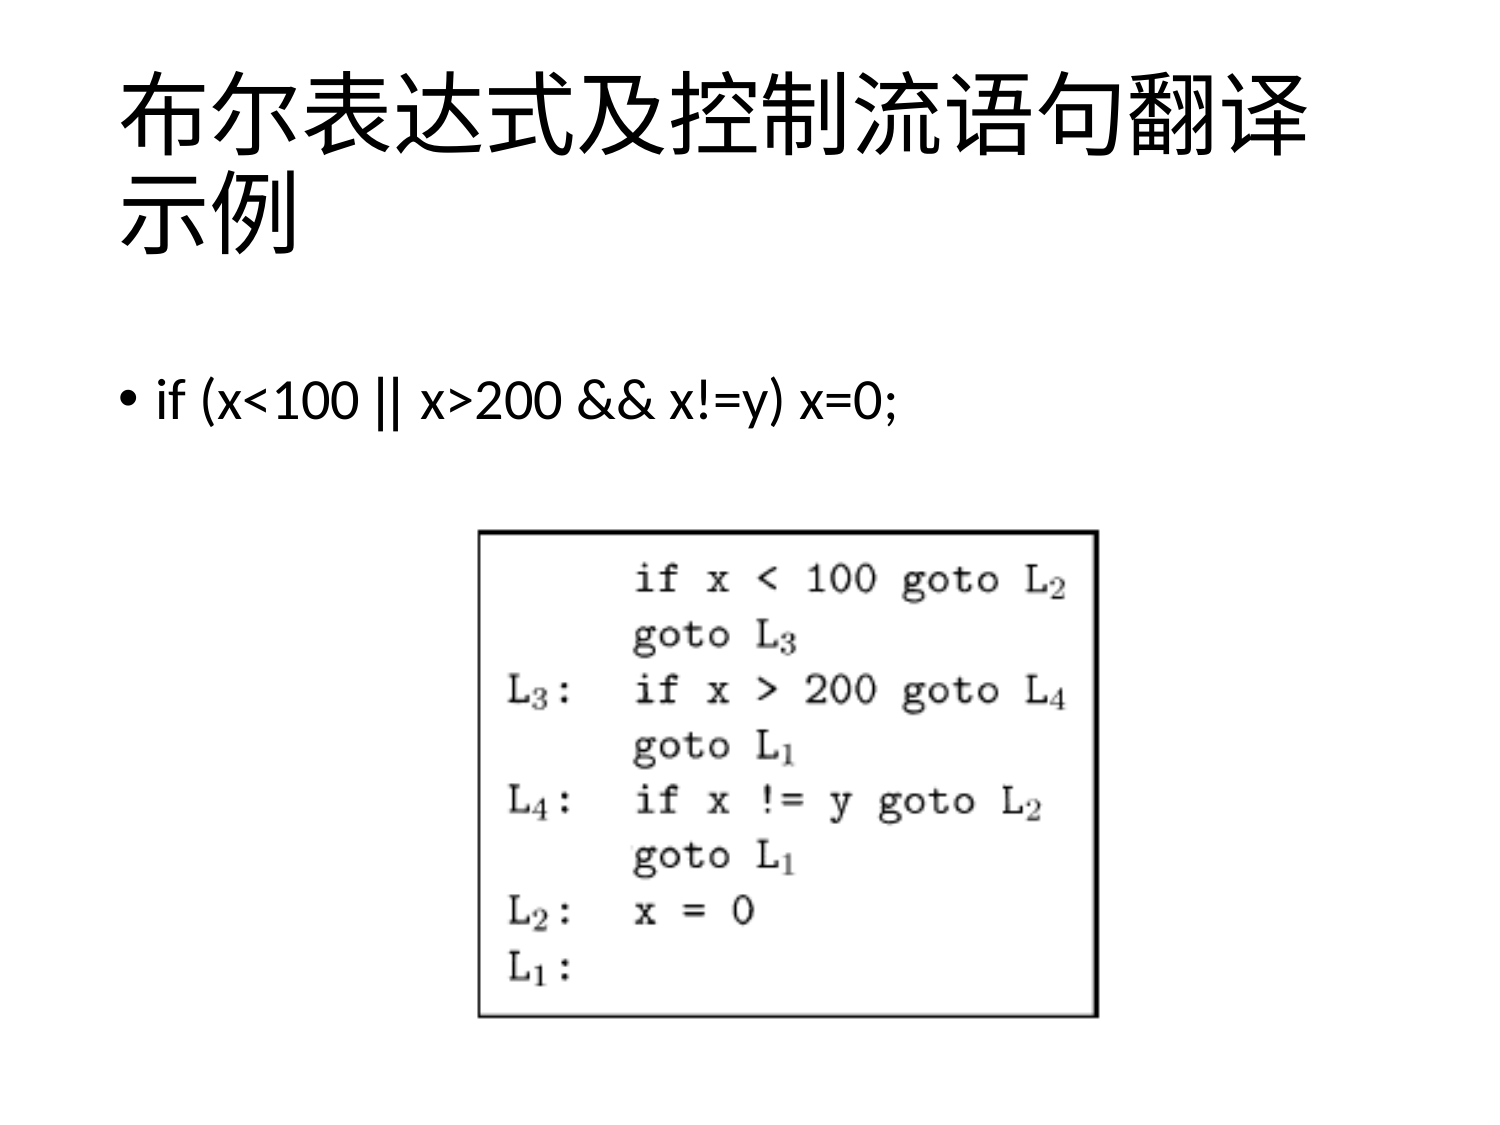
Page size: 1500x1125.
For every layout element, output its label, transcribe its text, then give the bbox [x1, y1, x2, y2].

title 布尔表达式及控制流语句翻译示例 [103, 59, 1397, 278]
picture [444, 501, 1122, 1036]
list if (x<100 || x>200 && x!=y) x=0; [103, 361, 1397, 1014]
